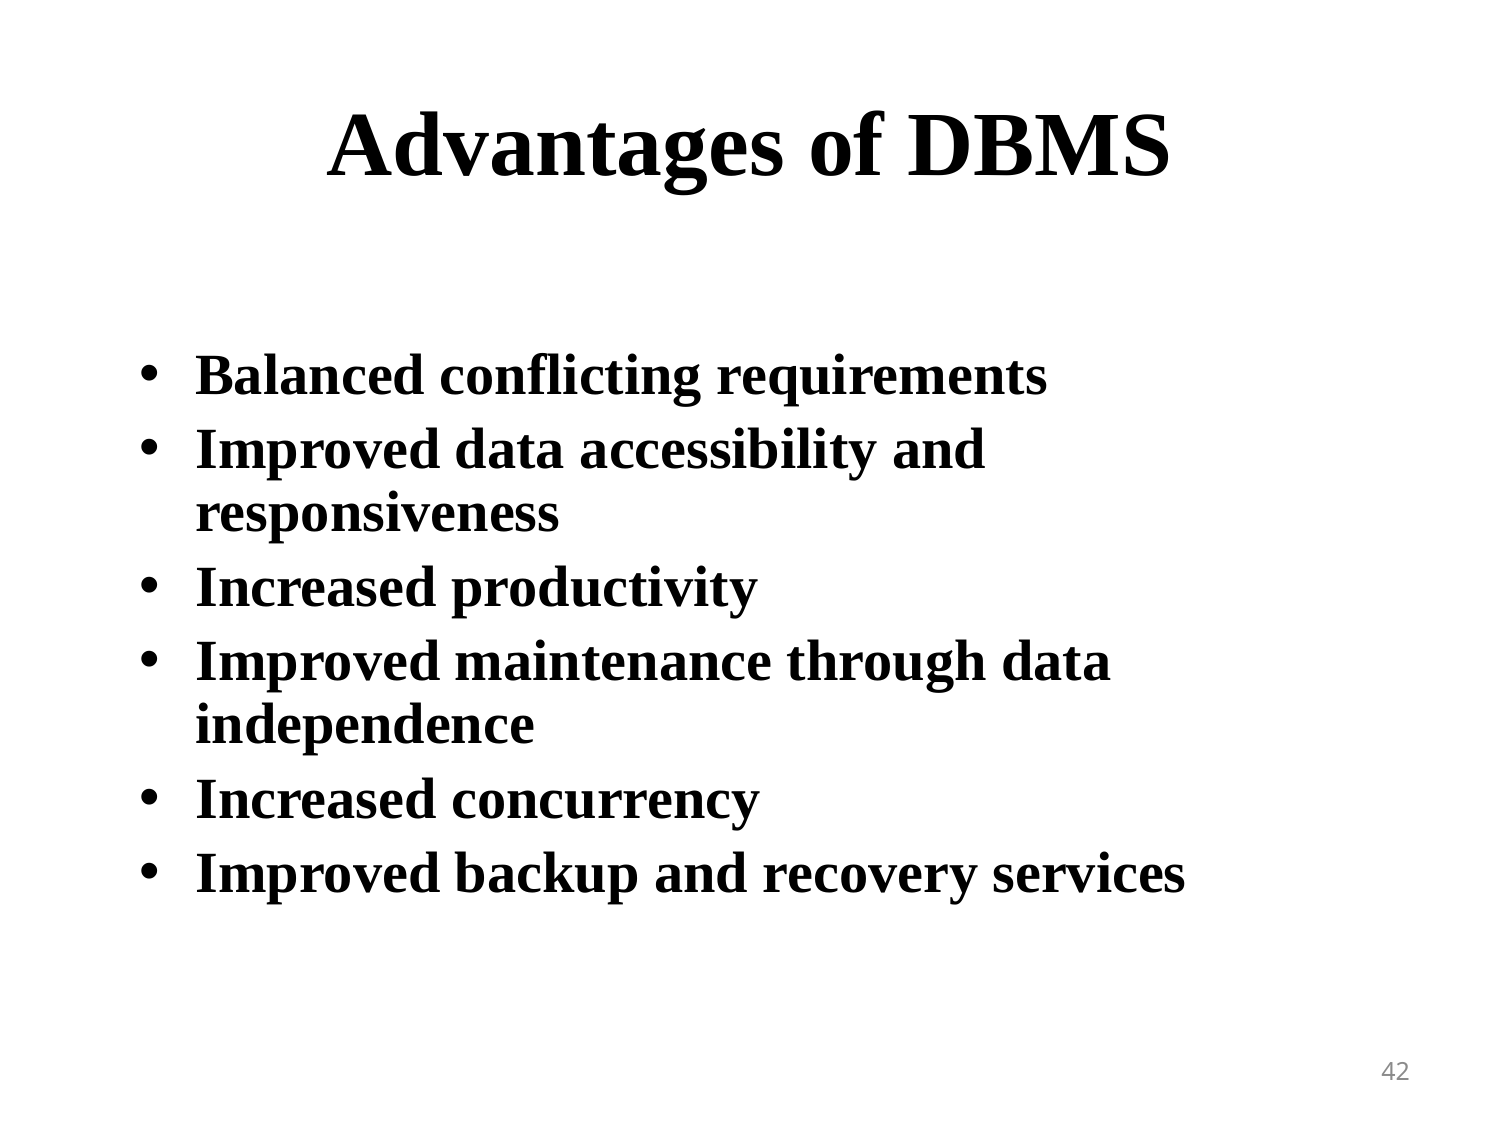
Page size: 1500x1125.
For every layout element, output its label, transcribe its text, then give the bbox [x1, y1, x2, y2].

slide_number 42 [1074, 1042, 1425, 1103]
title Advantages of DBMS [75, 45, 1425, 233]
list Balanced conflicting requirements Improved data accessibility and responsiveness Increased productivity Improved maintenance through data independence Increased concurrency Improved backup and recovery services [124, 336, 1322, 955]
